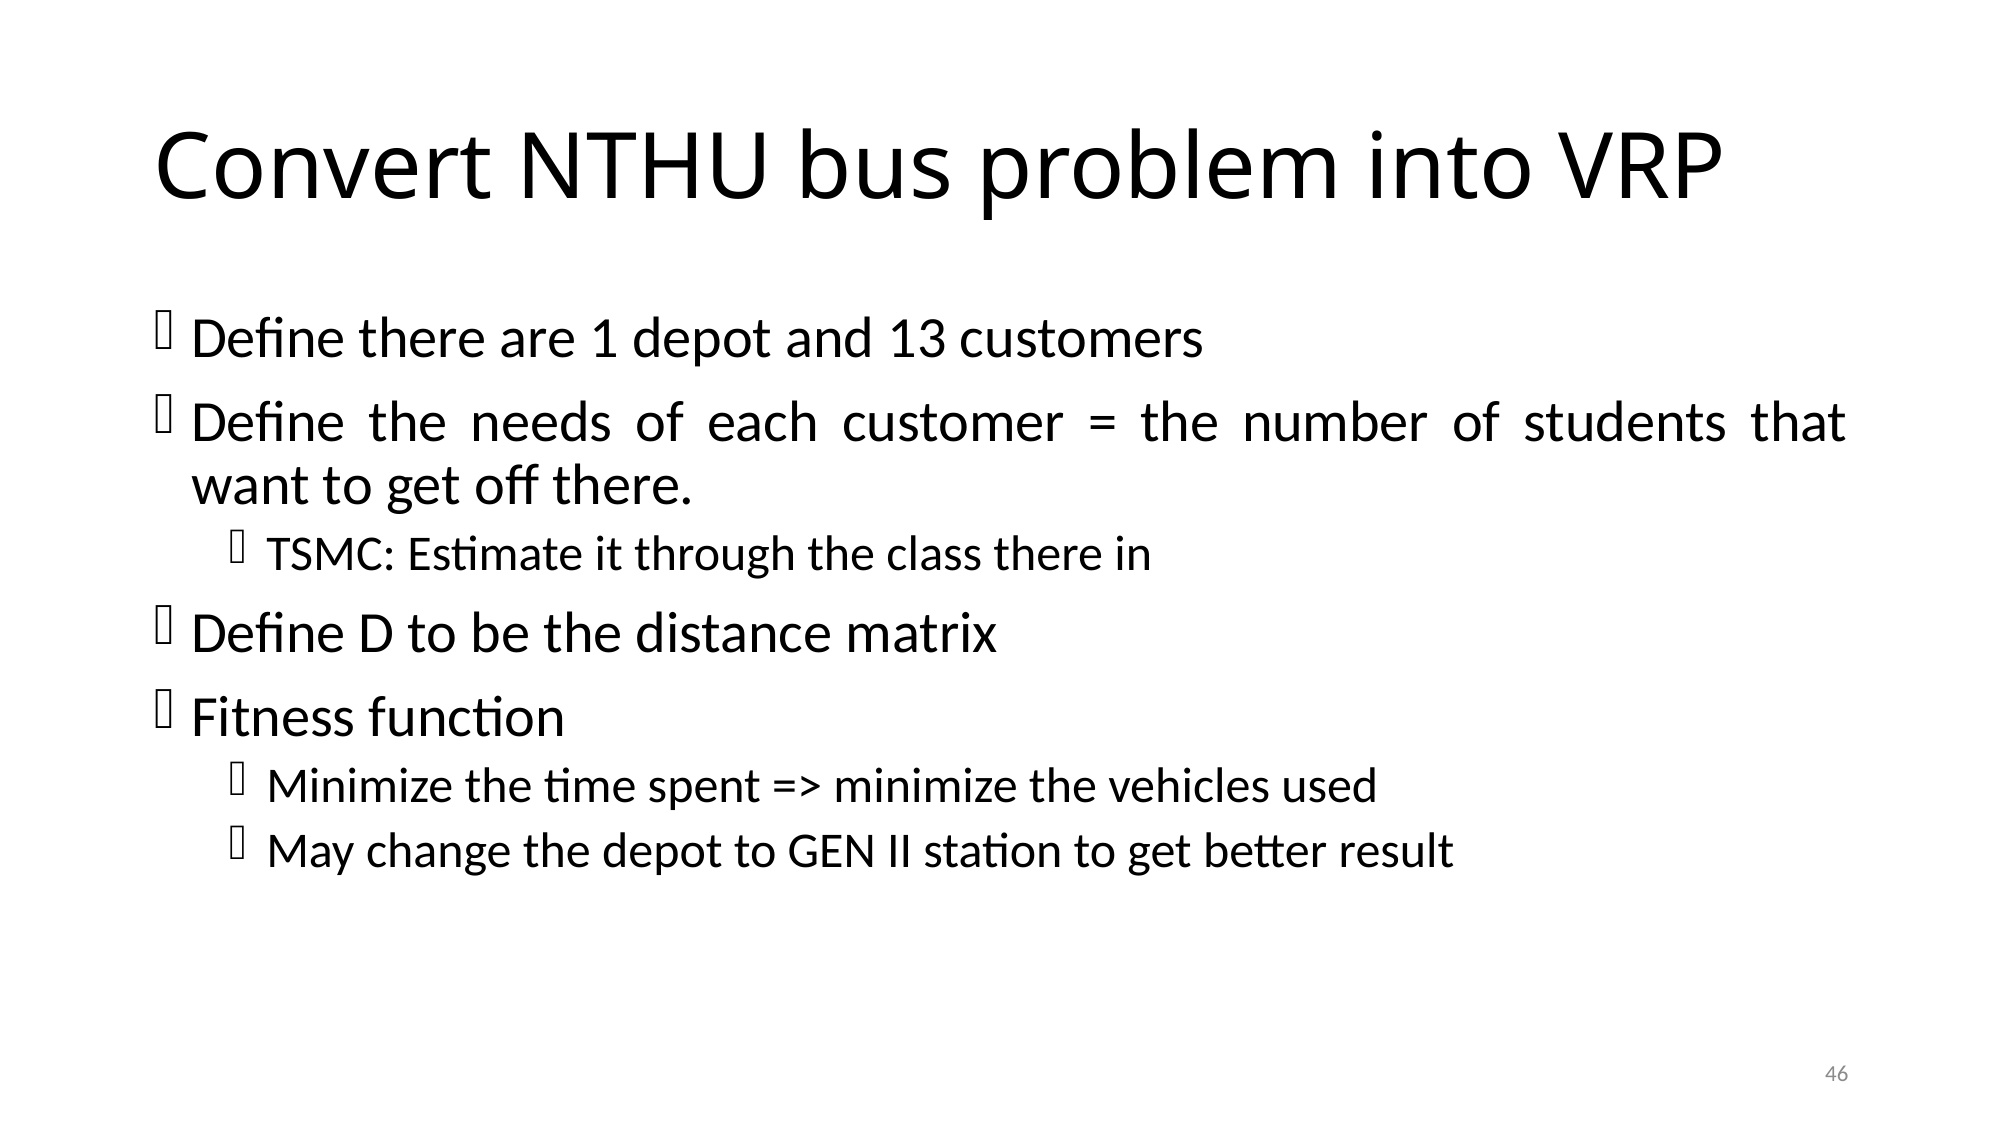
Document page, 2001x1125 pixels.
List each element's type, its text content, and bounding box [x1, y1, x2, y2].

title Convert NTHU bus problem into VRP [138, 60, 1864, 278]
slide_number 46 [1413, 1042, 1864, 1103]
list Define there are 1 depot and 13 customers Define the needs of each customer = the number of students that want to get off there. TSMC: Estimate it through the class there in Define D to be the distance matrix Fitness function Minimize the time spent => minimize the vehicles used May change the depot to GEN II station to get better result [138, 299, 1864, 1014]
